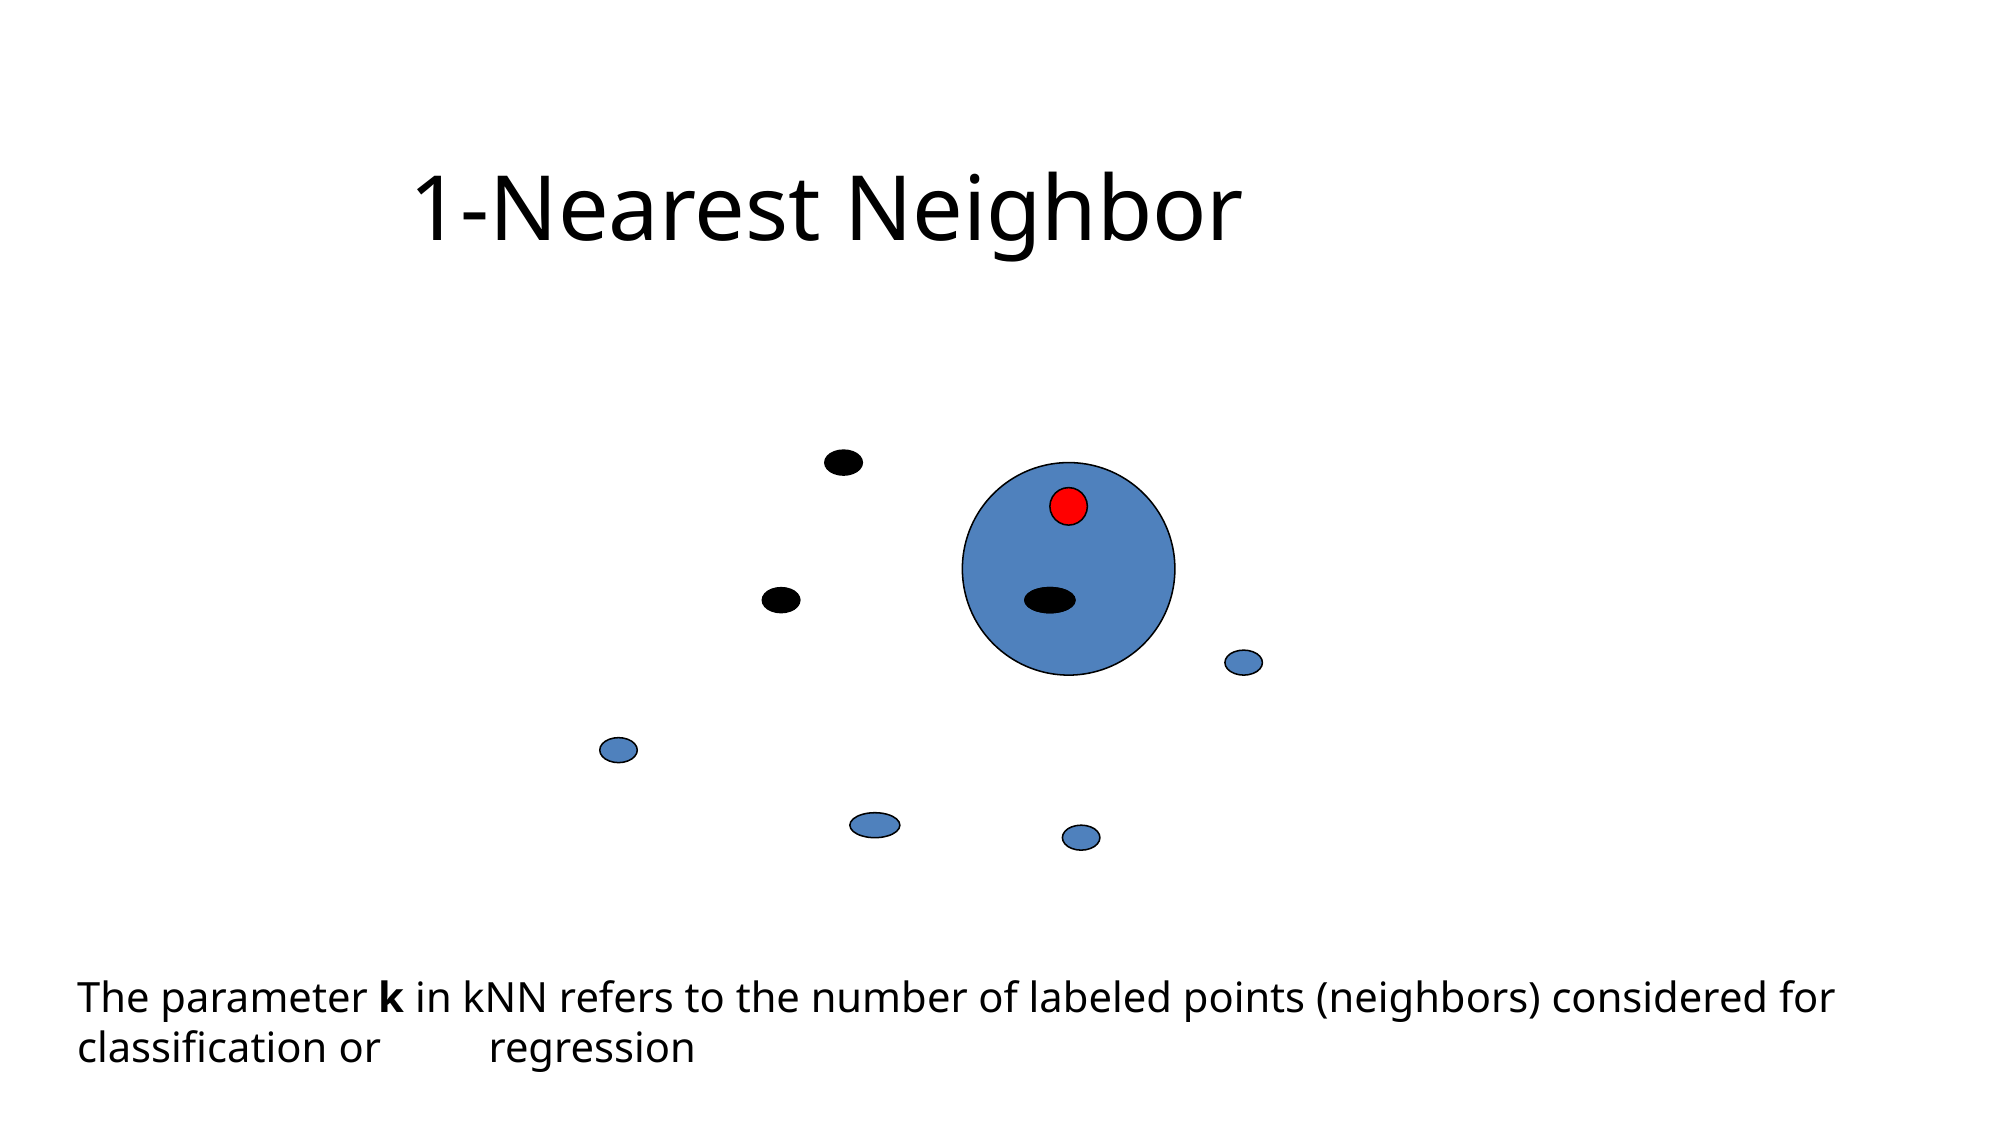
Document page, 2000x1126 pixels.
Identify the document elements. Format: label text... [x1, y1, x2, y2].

text_box [962, 462, 1175, 676]
text_box [849, 812, 900, 838]
text_box [1062, 825, 1100, 851]
text_box [1049, 487, 1088, 526]
text_box The parameter k in kNN refers to the number of labeled points (neighbors) considered for classification or regression [62, 963, 1981, 1078]
text_box [1024, 587, 1075, 613]
title 1-Nearest Neighbor [392, 141, 1733, 267]
text_box [1224, 650, 1263, 676]
text_box [599, 737, 638, 763]
text_box [824, 450, 863, 476]
text_box [762, 587, 800, 613]
